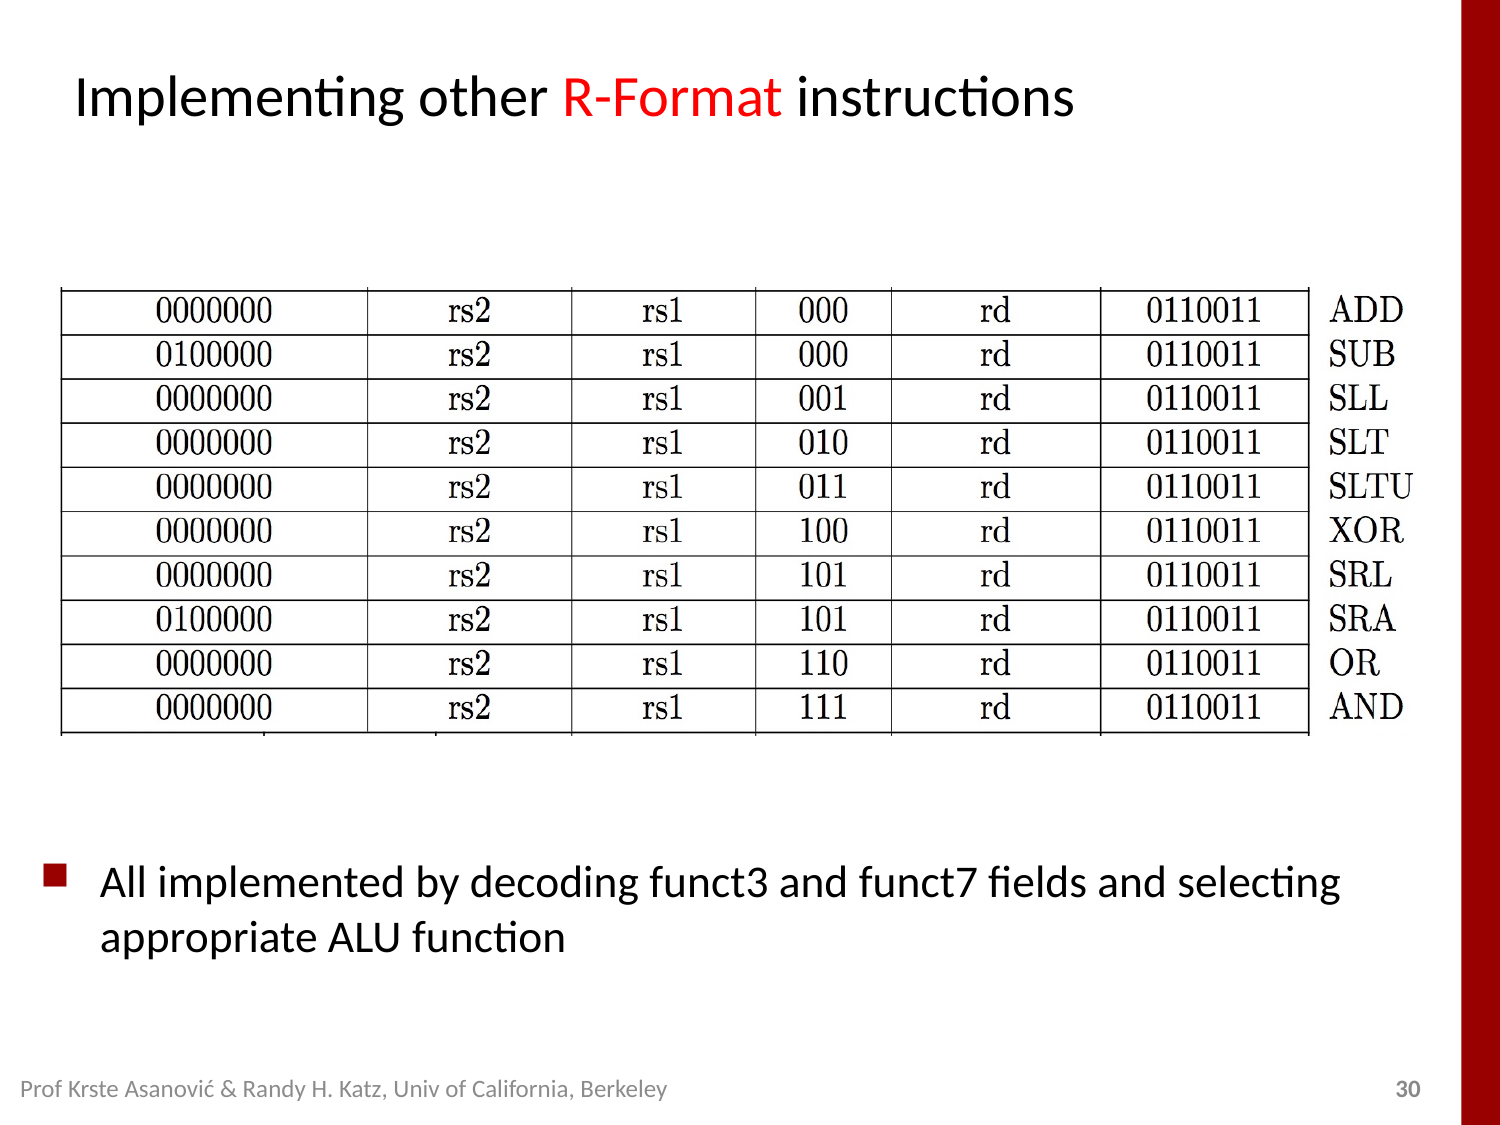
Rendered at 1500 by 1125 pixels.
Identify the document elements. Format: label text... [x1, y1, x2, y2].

picture [58, 287, 1416, 744]
text_box Prof Krste Asanović & Randy H. Katz, Univ of California, Berkeley [5, 1057, 867, 1117]
title Implementing other R-Format instructions [59, 31, 1305, 156]
list All implemented by decoding funct3 and funct7 fields and selecting appropriate ALU function [29, 781, 1445, 969]
